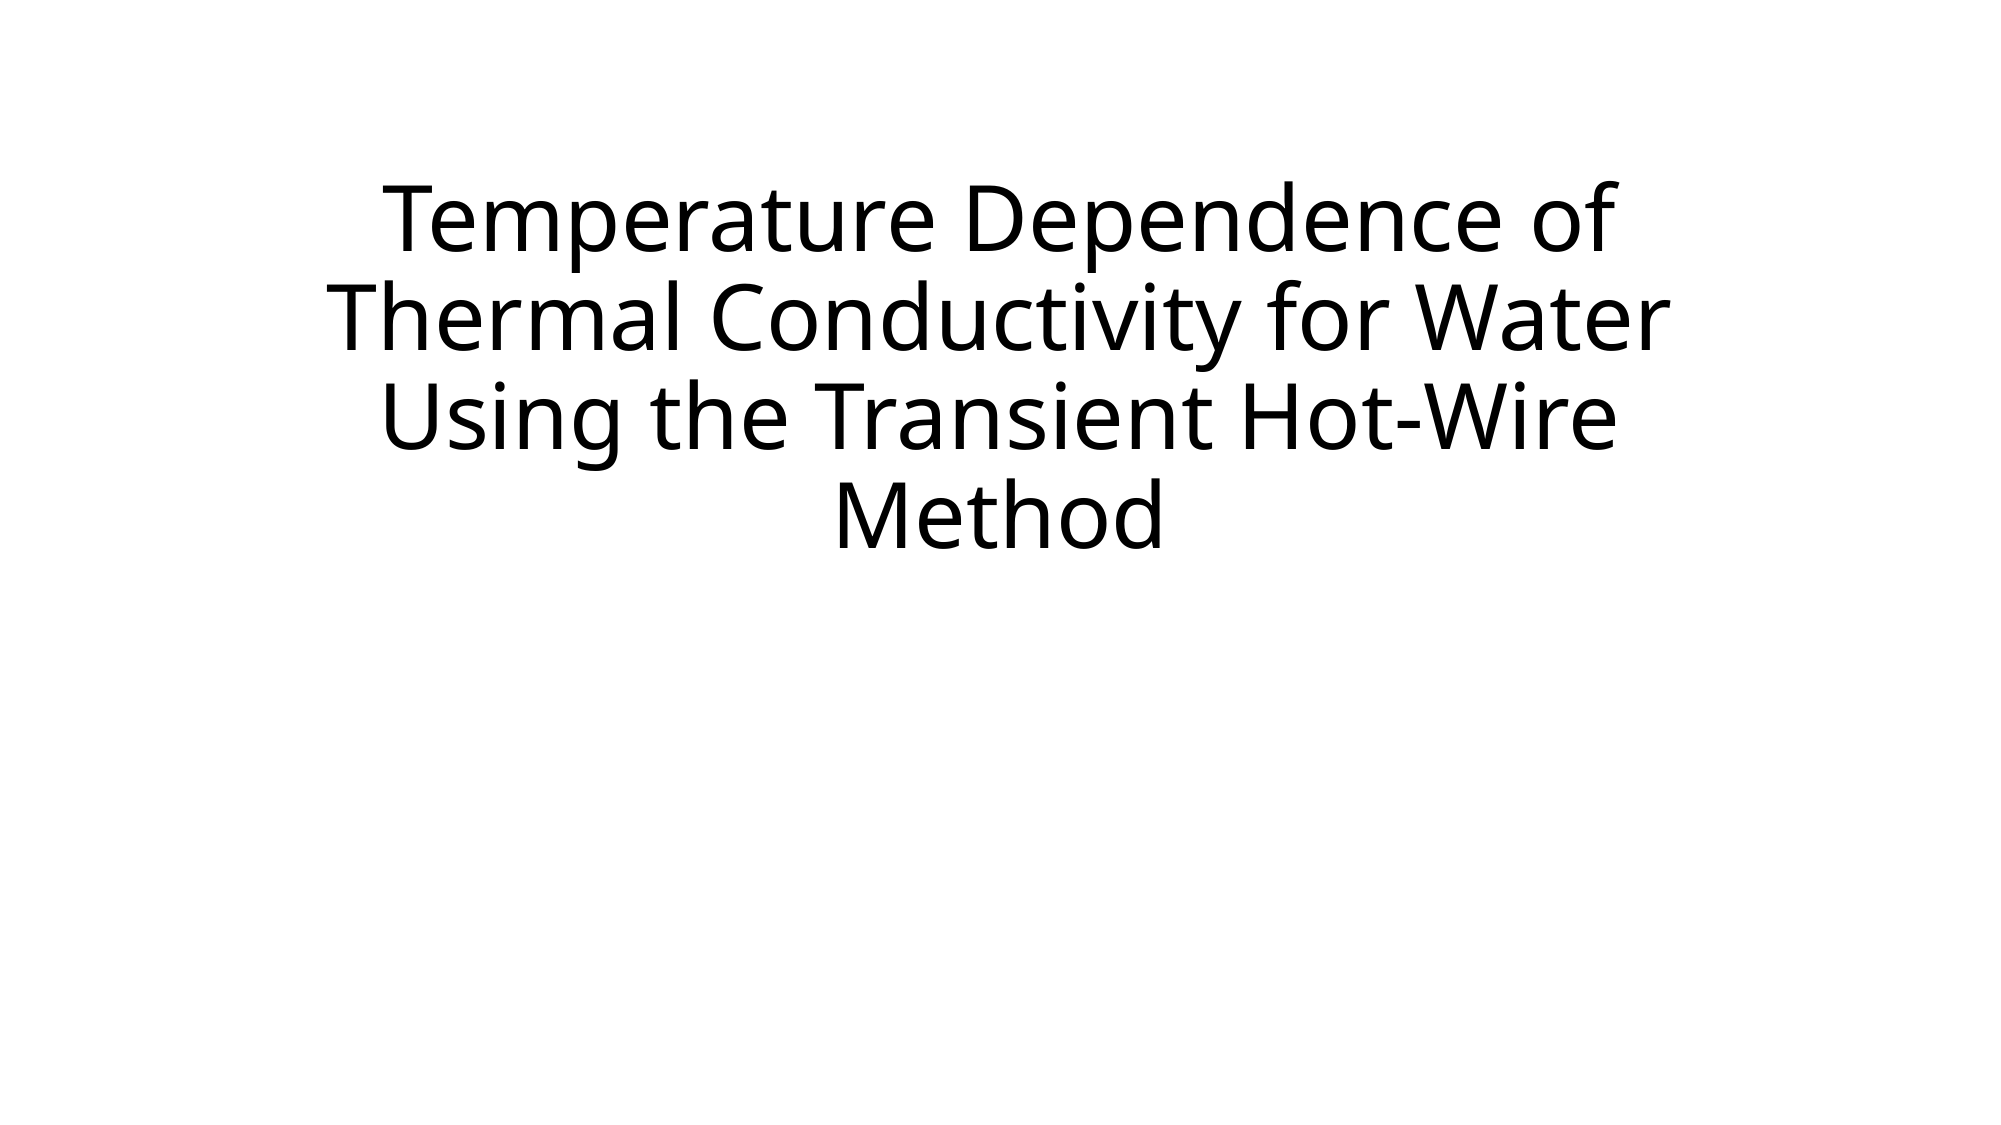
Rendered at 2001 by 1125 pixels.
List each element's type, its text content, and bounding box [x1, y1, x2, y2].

title Temperature Dependence of Thermal Conductivity for Water Using the Transient Hot-Wire Method [249, 184, 1750, 576]
